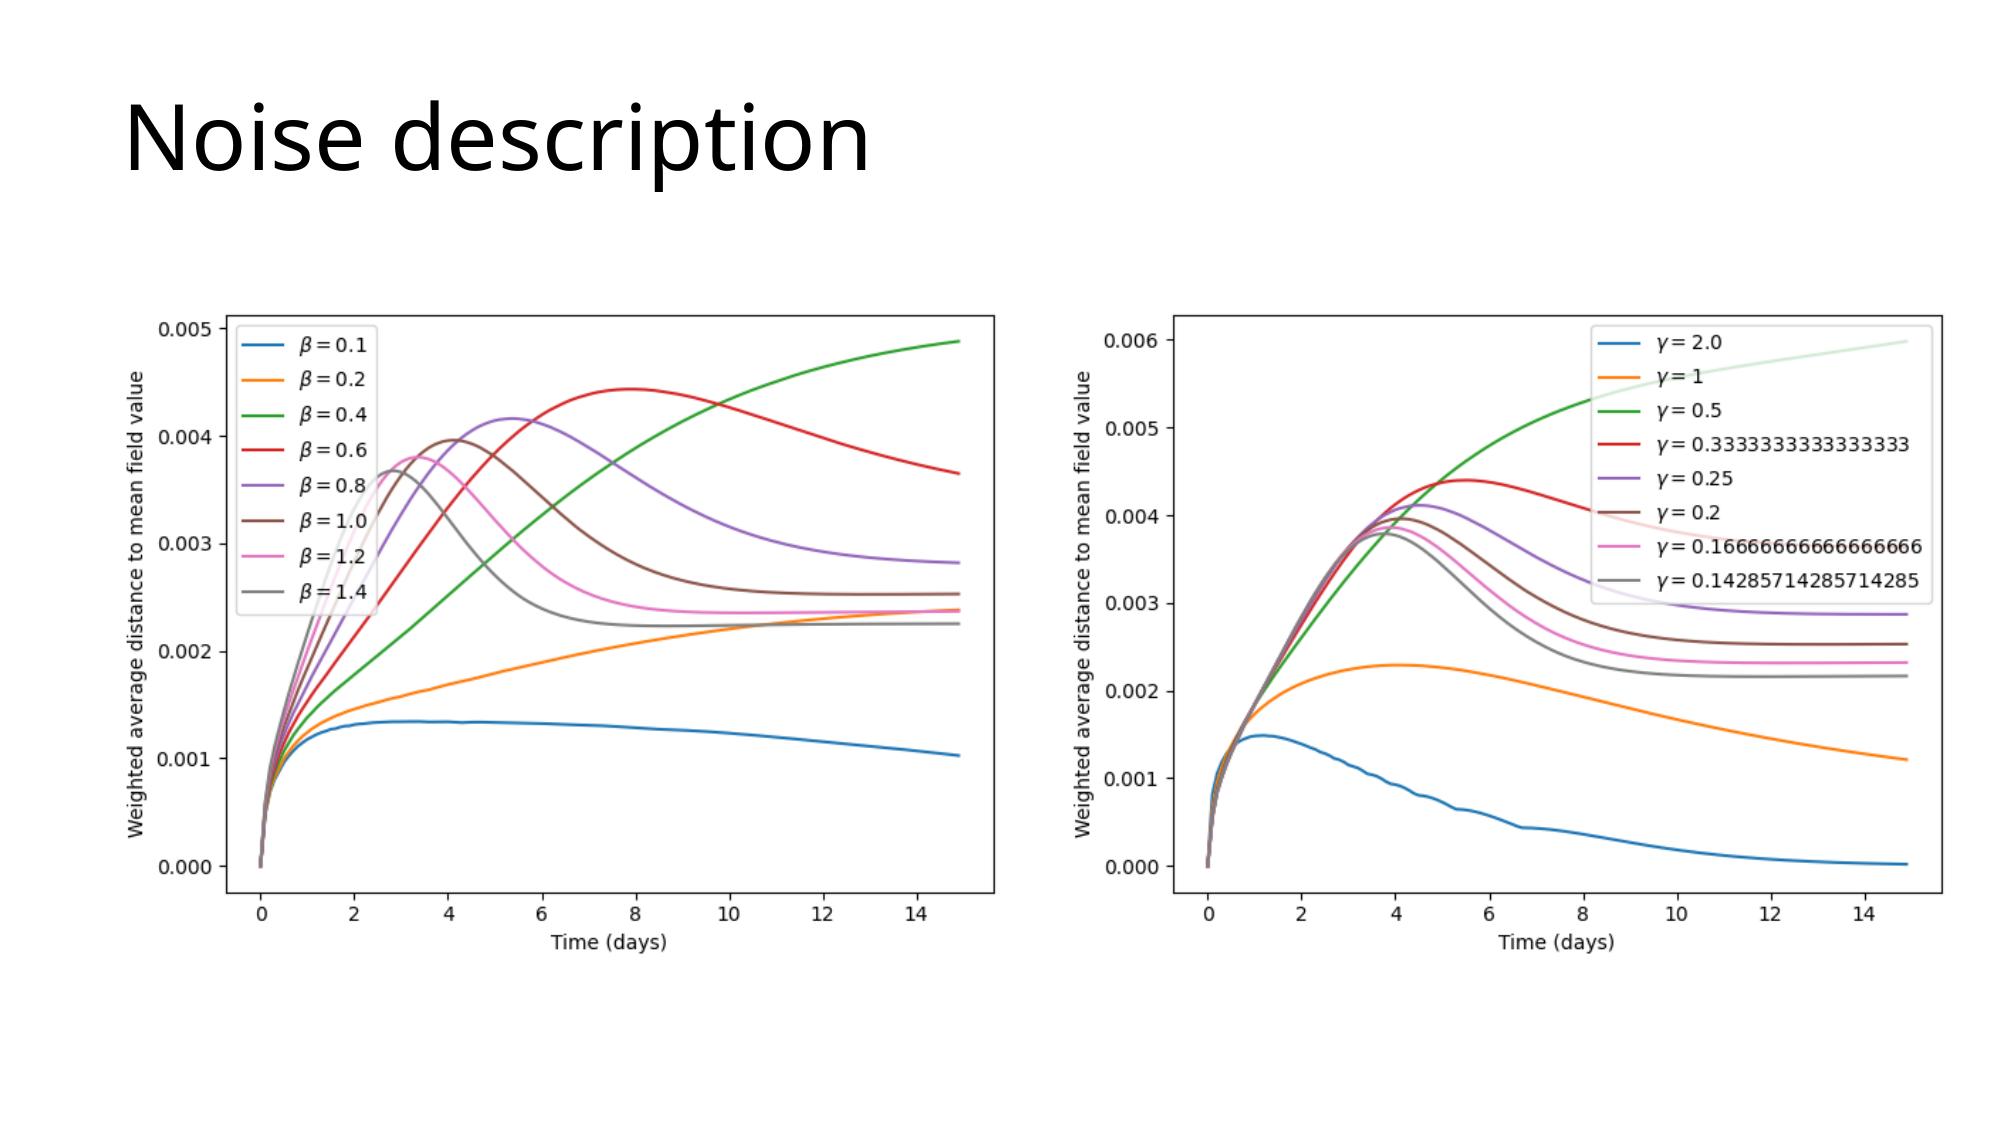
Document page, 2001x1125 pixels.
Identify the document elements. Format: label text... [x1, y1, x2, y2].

picture [1054, 294, 1963, 975]
picture [106, 294, 1015, 975]
title Noise description [107, 32, 1833, 250]
